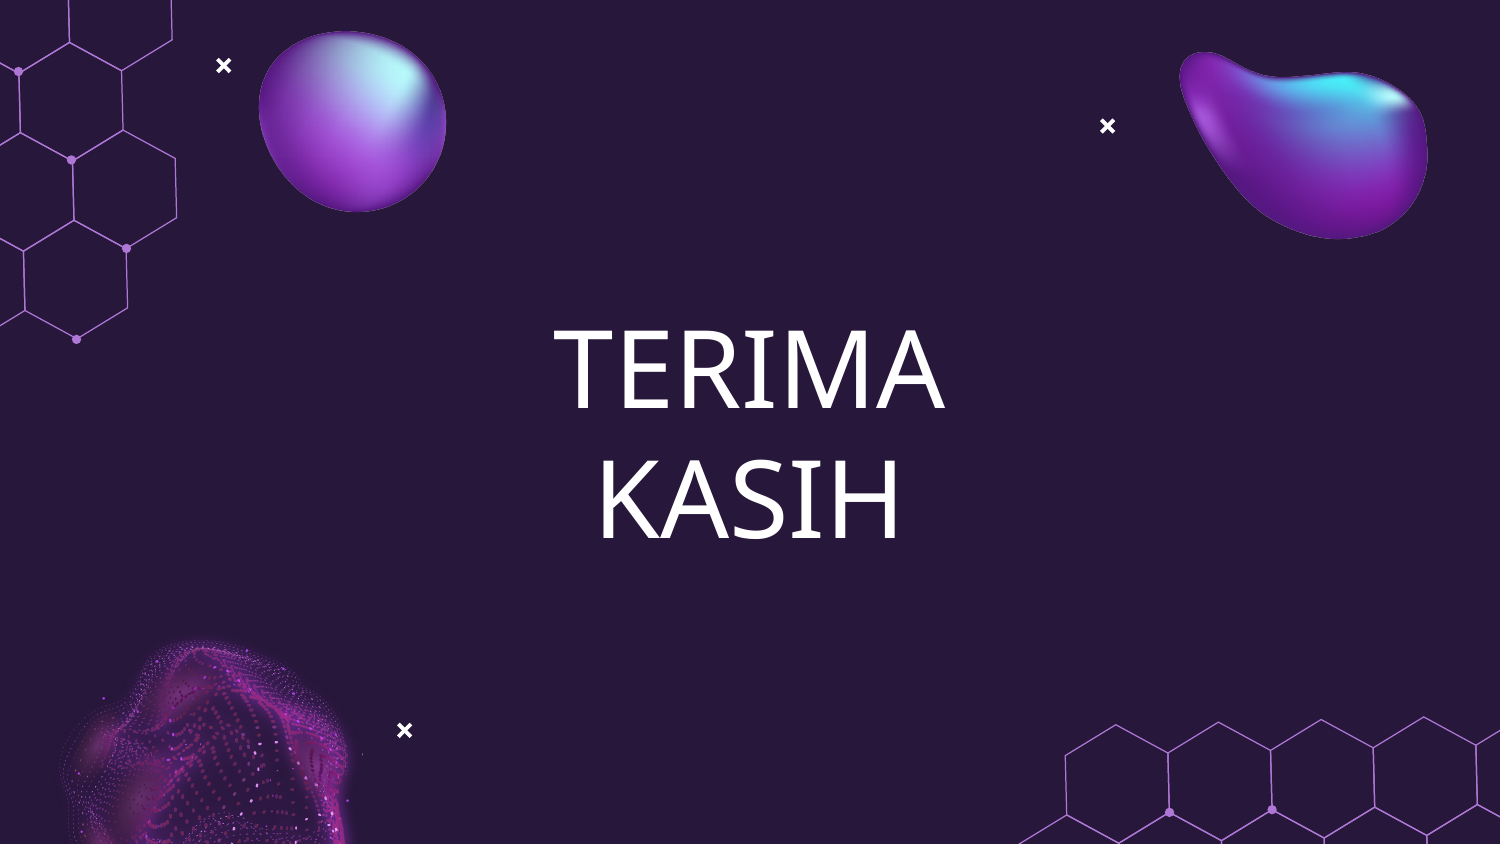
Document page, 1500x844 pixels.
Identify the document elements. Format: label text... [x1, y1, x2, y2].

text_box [217, 58, 231, 73]
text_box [1101, 119, 1115, 133]
title TERIMA KASIH [185, 215, 1327, 576]
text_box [398, 723, 412, 737]
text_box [0, 0, 181, 625]
picture [1139, 12, 1453, 268]
picture [230, 4, 471, 237]
picture [47, 633, 364, 844]
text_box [1011, 438, 1500, 844]
